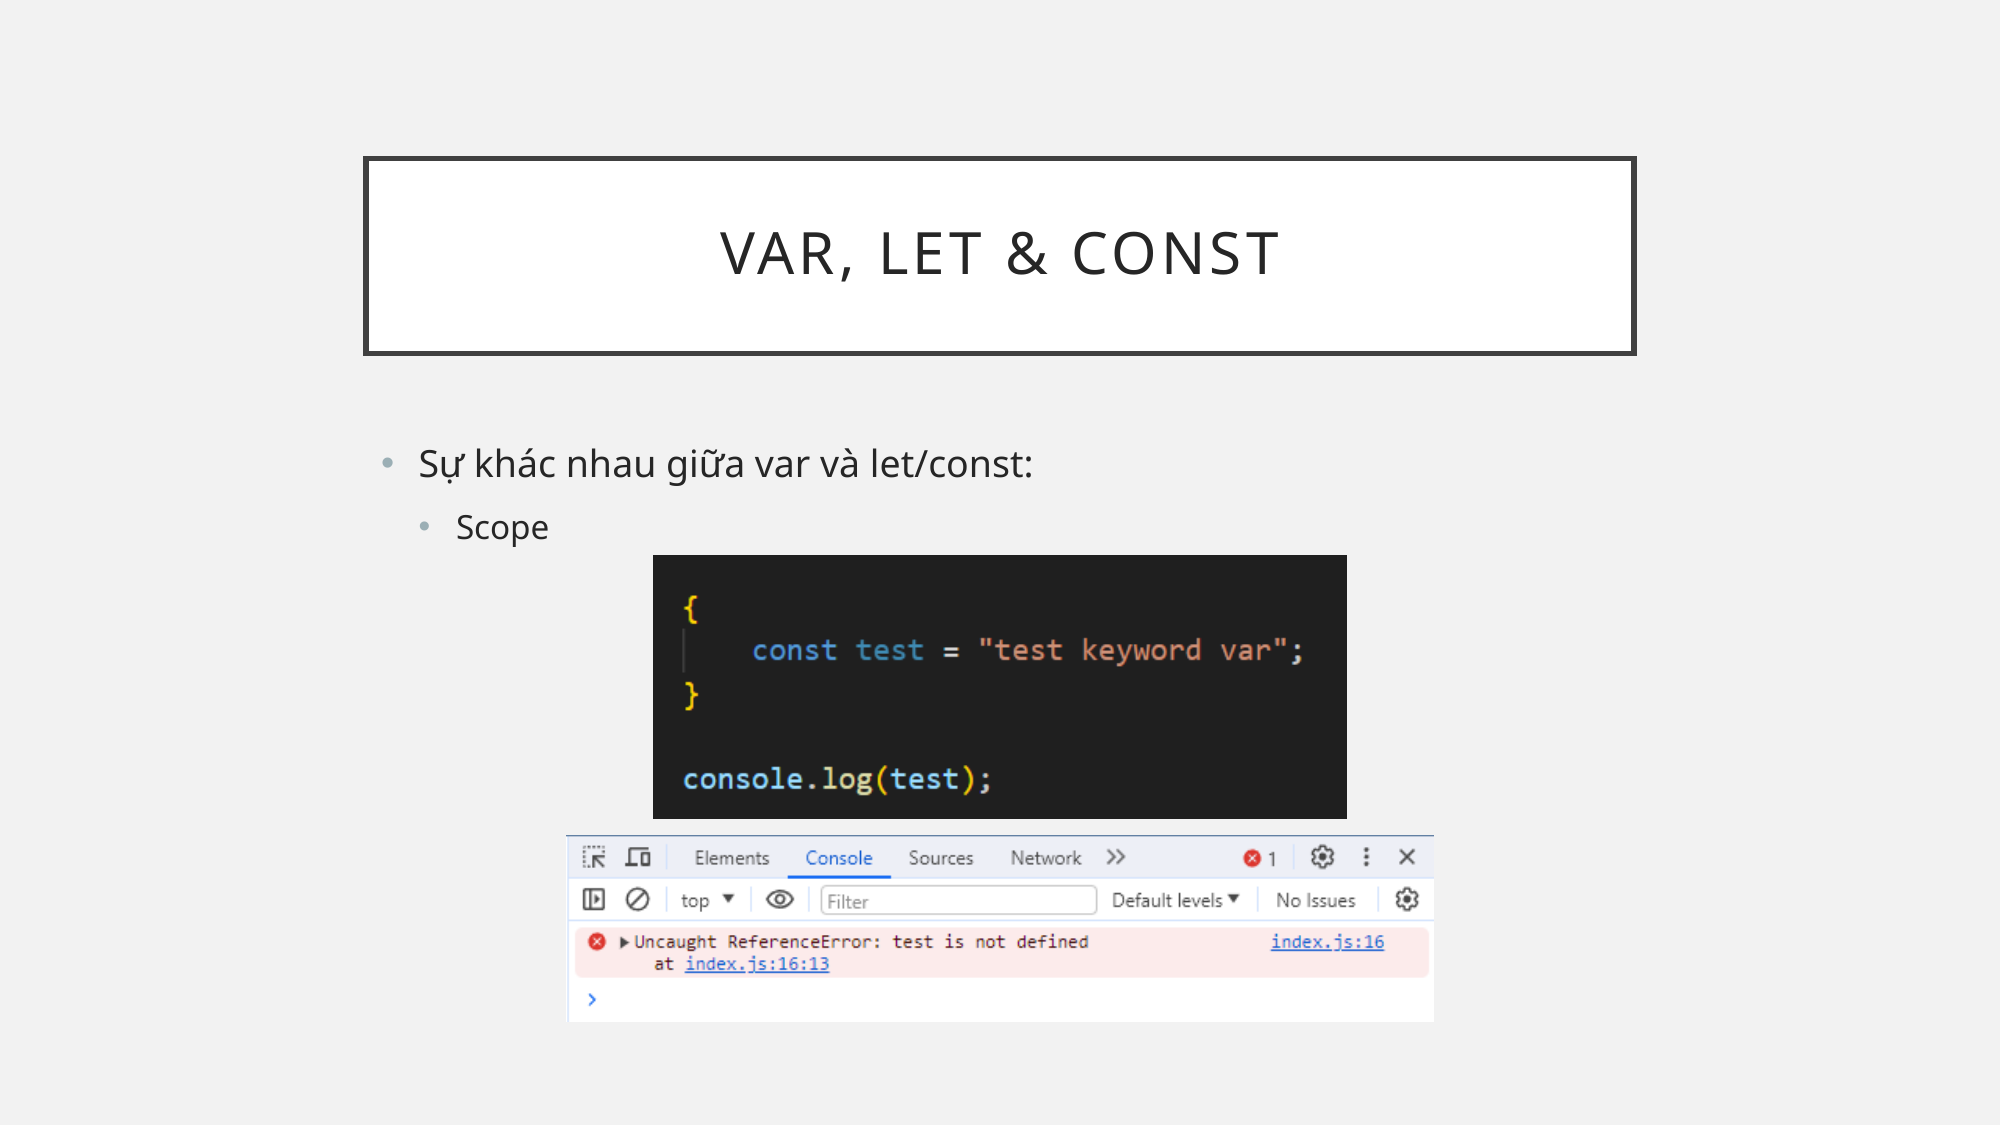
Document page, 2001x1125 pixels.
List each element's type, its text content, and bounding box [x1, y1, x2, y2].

title Var, let & const [363, 156, 1637, 356]
picture [653, 555, 1347, 819]
list Sự khác nhau giữa var và let/const: Scope [366, 432, 1634, 942]
picture [566, 835, 1434, 1022]
